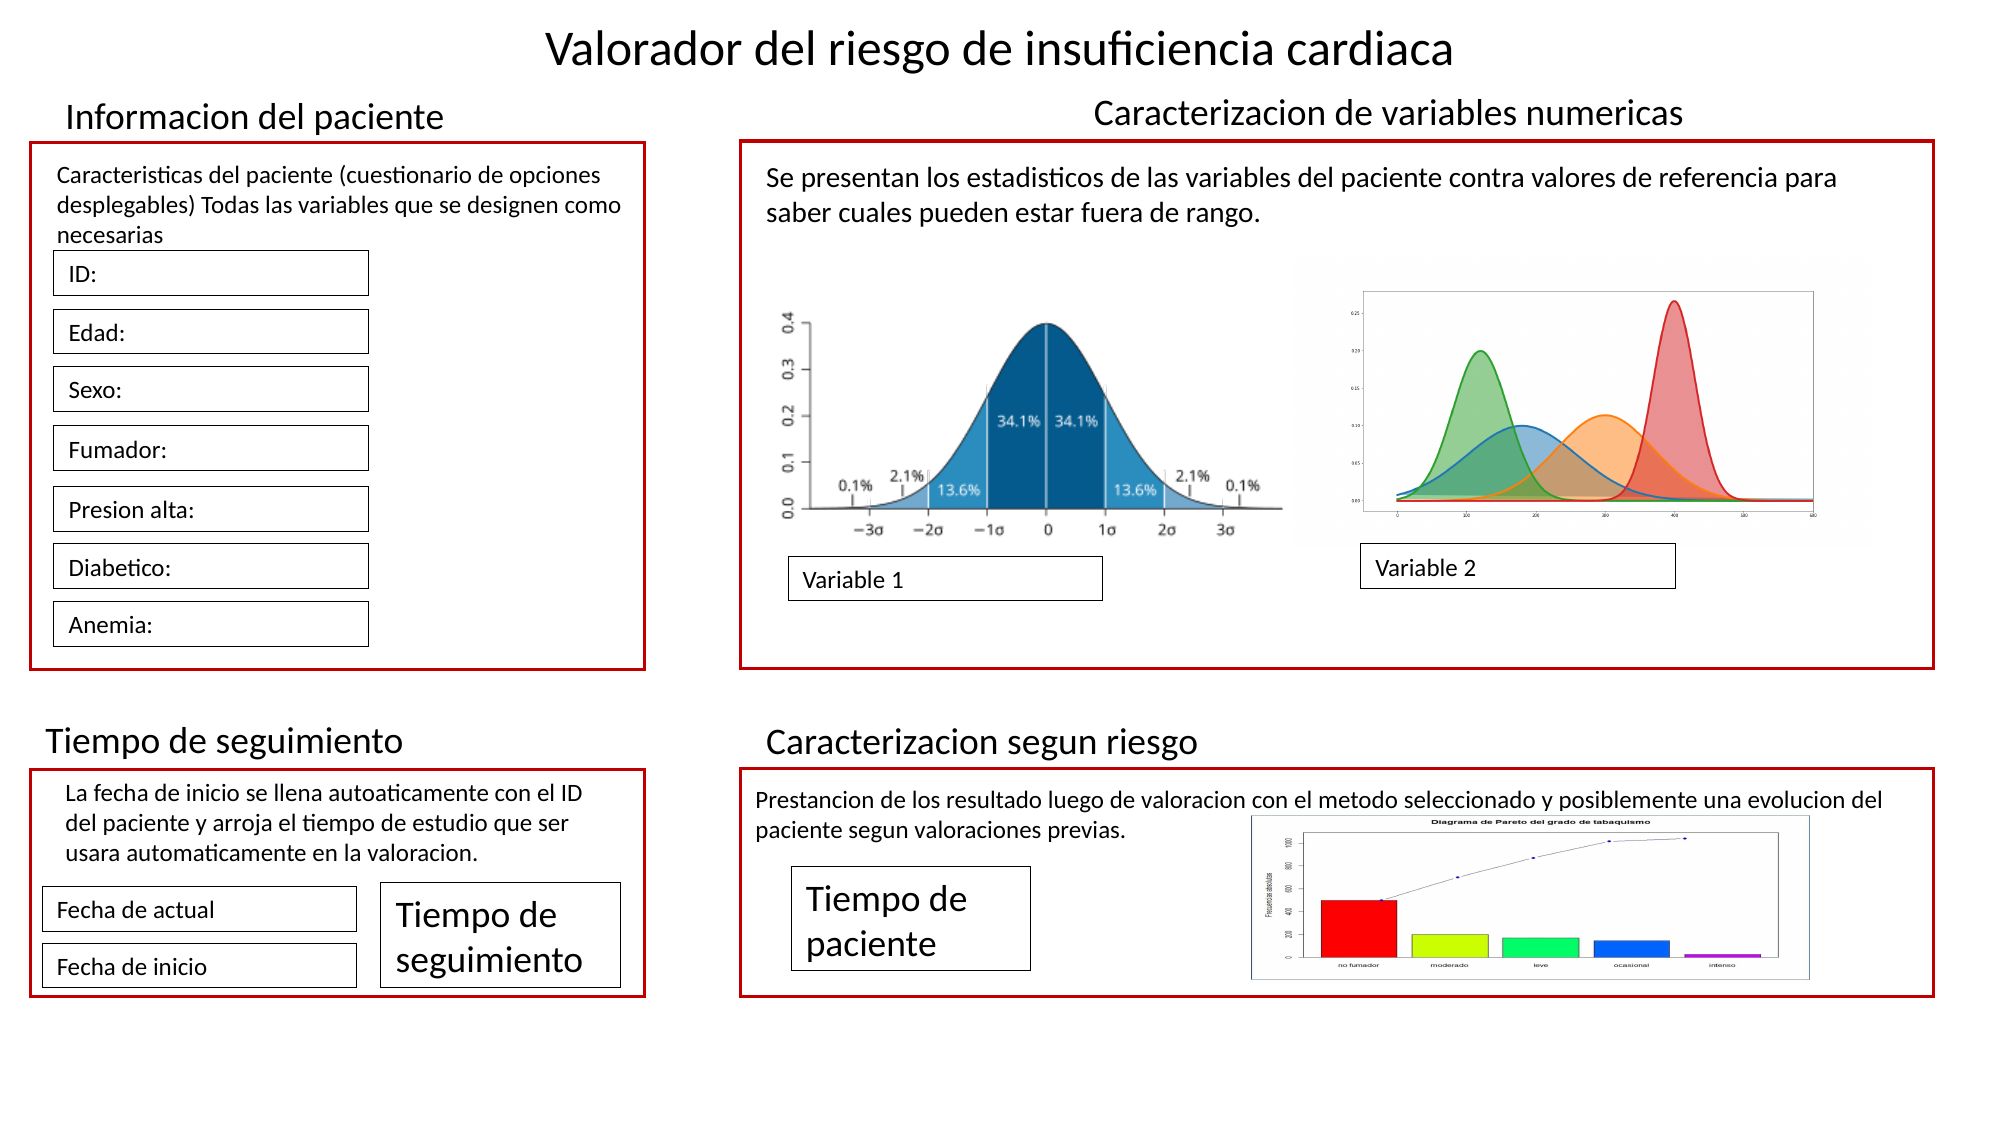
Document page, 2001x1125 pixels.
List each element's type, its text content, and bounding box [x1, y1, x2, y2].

picture [774, 297, 1287, 554]
text_box [740, 140, 1934, 669]
text_box Tiempo de seguimiento [380, 882, 621, 988]
text_box Tiempo de seguimiento [30, 708, 470, 769]
text_box Variable 2 [1360, 547, 1676, 589]
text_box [42, 151, 657, 647]
text_box Variable 1 [788, 556, 1103, 601]
text_box Caracterizacion segun riesgo [751, 709, 1322, 768]
text_box Tiempo de paciente [791, 866, 1031, 971]
text_box Informacion del paciente [50, 84, 490, 145]
text_box [29, 769, 645, 998]
picture [1251, 811, 1810, 984]
subtitle Valorador del riesgo de insuficiencia cardiaca [249, 15, 1750, 85]
text_box [740, 768, 1934, 997]
text_box [29, 141, 645, 671]
text_box La fecha de inicio se llena autoaticamente con el ID del paciente y arroja el tiempo de estudio que ser usara automaticamente en la valoracion. [50, 768, 621, 874]
text_box Se presentan los estadisticos de las variables del paciente contra valores de referencia para saber cuales pueden estar fuera de rango. [751, 151, 1923, 236]
picture [1290, 256, 1871, 547]
text_box Caracterizacion de variables numericas [855, 80, 1923, 140]
text_box Prestancion de los resultado luego de valoracion con el metodo seleccionado y posiblemente una evolucion del paciente segun valoraciones previas. [740, 776, 1923, 852]
